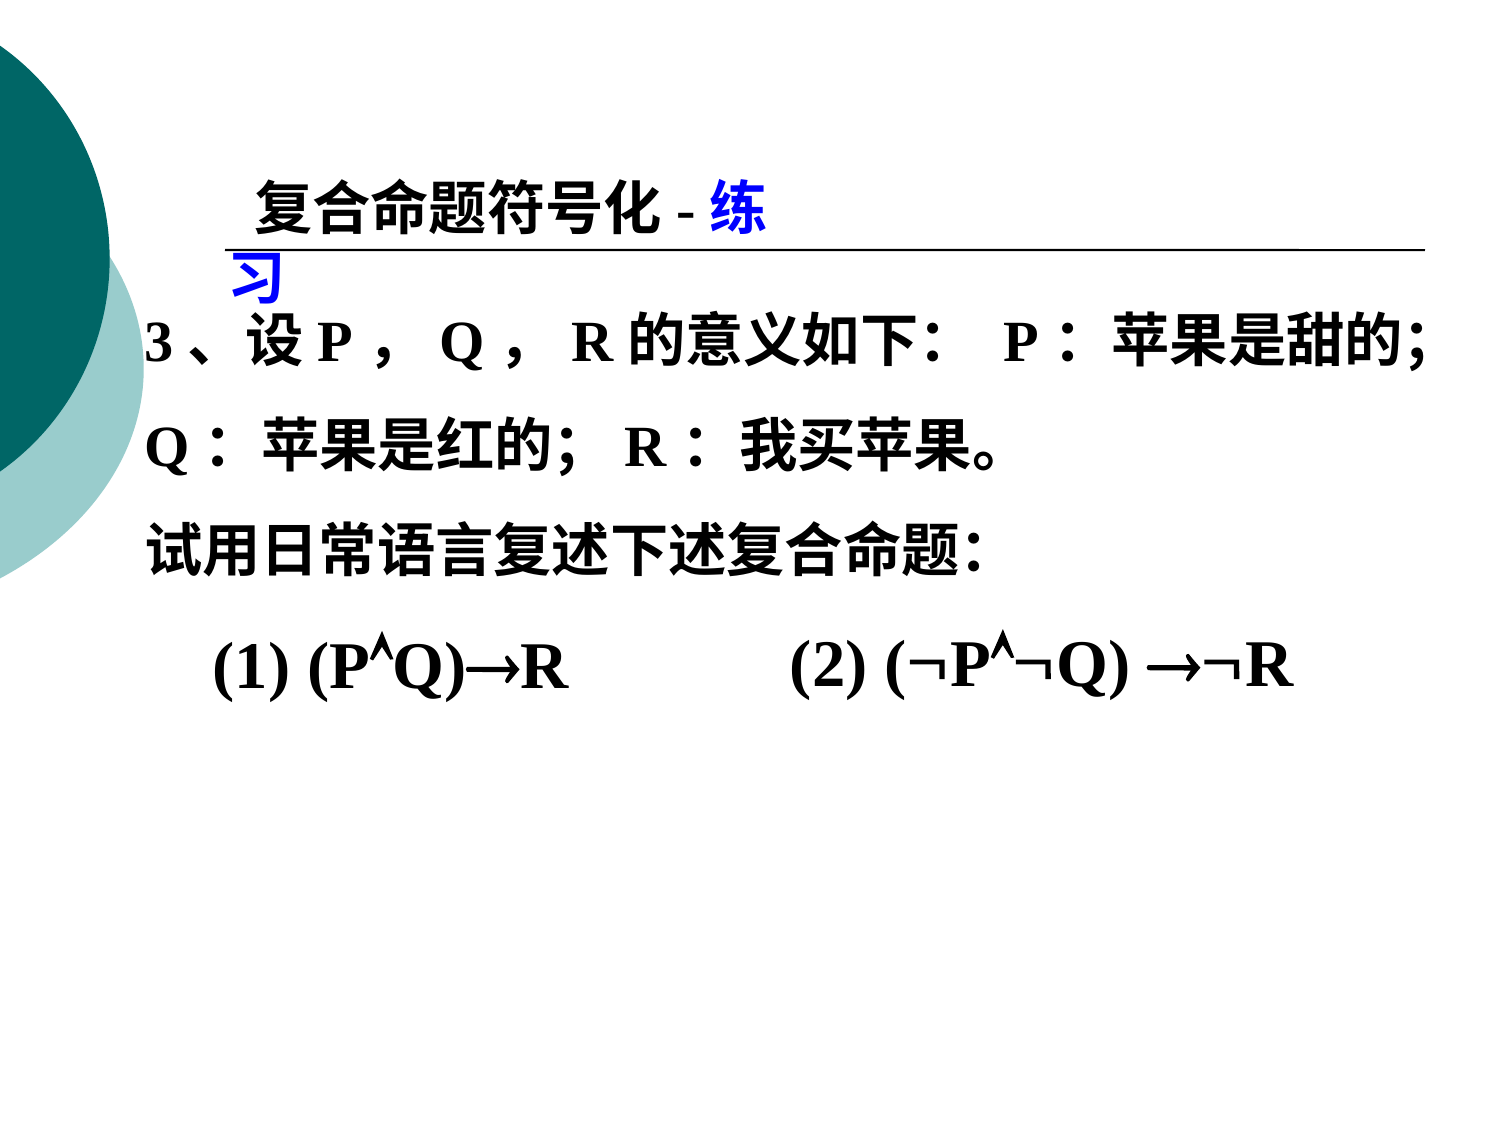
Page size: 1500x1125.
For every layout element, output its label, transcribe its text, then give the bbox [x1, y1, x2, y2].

text_box 复合命题符号化-练习 [212, 164, 841, 319]
text_box (2) (PQ) R [775, 612, 1309, 708]
text_box (1) (PQ)R [197, 614, 678, 710]
text_box 3、设P，Q，R的意义如下： P：苹果是甜的； Q：苹果是红的；R：我买苹果。 试用日常语言复述下述复合命题： [129, 260, 1476, 591]
